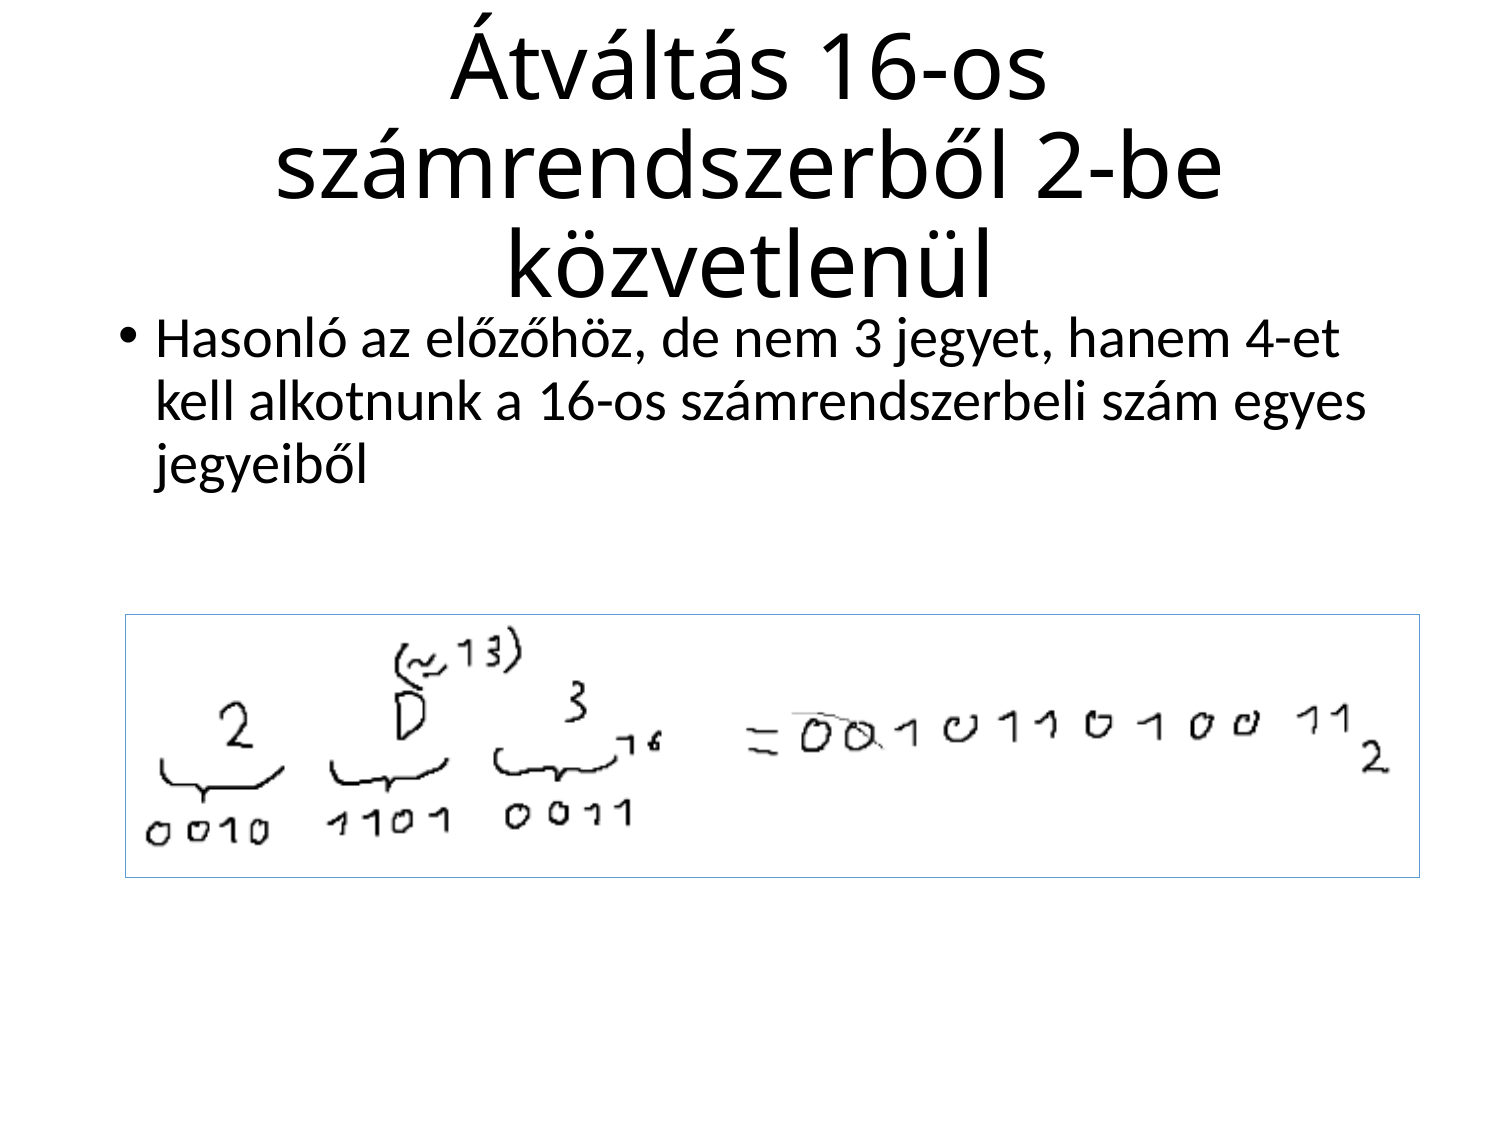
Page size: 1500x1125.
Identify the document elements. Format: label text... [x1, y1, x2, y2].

title Átváltás 16-os számrendszerből 2-be közvetlenül [103, 59, 1397, 278]
picture [124, 614, 1420, 878]
list Hasonló az előzőhöz, de nem 3 jegyet, hanem 4-et kell alkotnunk a 16-os számrendszerbeli szám egyes jegyeiből [103, 299, 1397, 1014]
